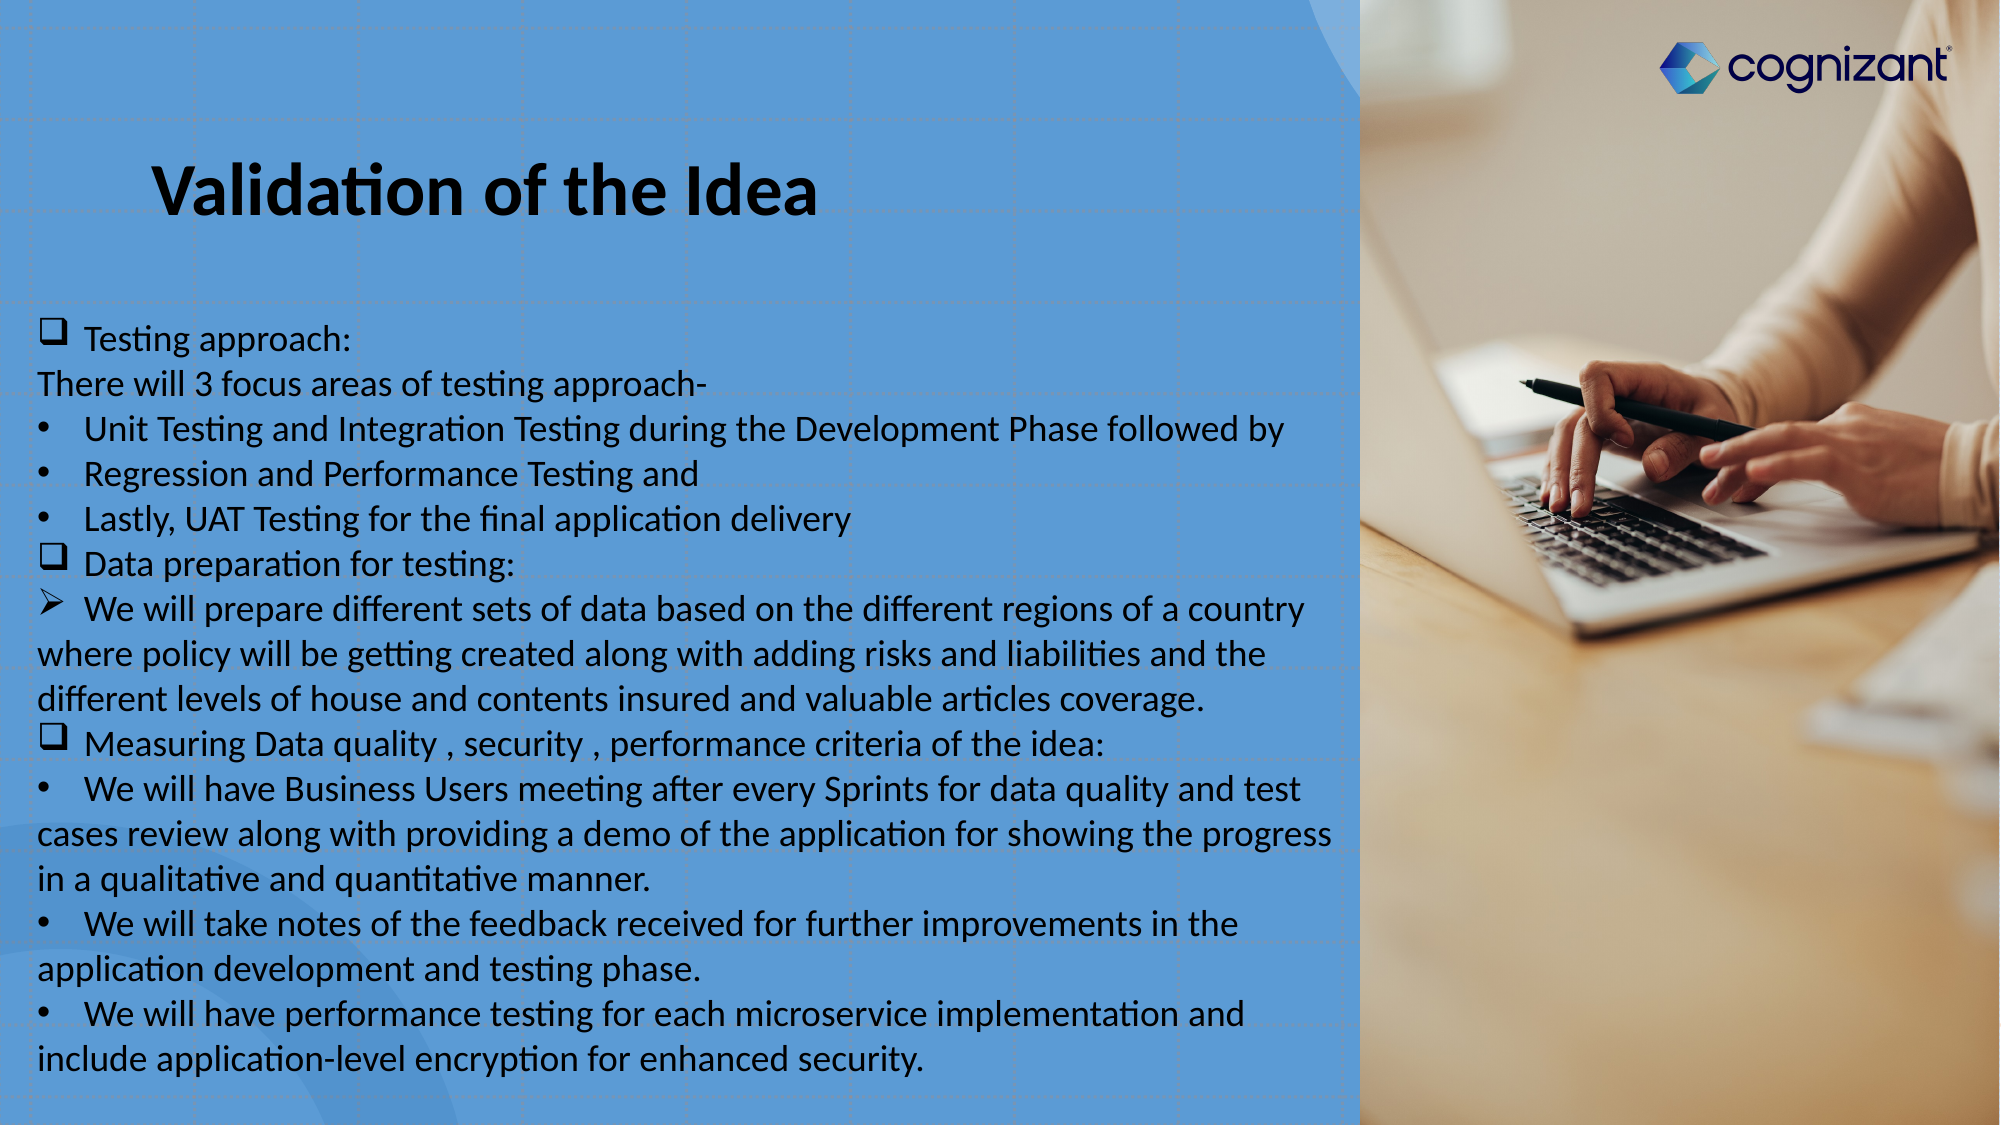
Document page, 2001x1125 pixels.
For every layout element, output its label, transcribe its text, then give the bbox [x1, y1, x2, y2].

title Validation of the Idea [136, 132, 914, 240]
text_box Testing approach: There will 3 focus areas of testing approach- Unit Testing and Integration Testing during the Development Phase followed by Regression and Performance Testing and Lastly, UAT Testing for the final application delivery Data preparation for testing: We will prepare different sets of data based on the different regions of a country where policy will be getting created along with adding risks and liabilities and the different levels of house and contents insured and valuable articles coverage. Measuring Data quality , security , performance criteria of the idea: We will have Business Users meeting after every Sprints for data quality and test cases review along with providing a demo of the application for showing the progress in a qualitative and quantitative manner. We will take notes of the feedback received for further improvements in the application development and testing phase. We will have performance testing for each microservice implementation and include application-level encryption for enhanced security. [22, 306, 1360, 1086]
picture [1360, 0, 1999, 1125]
